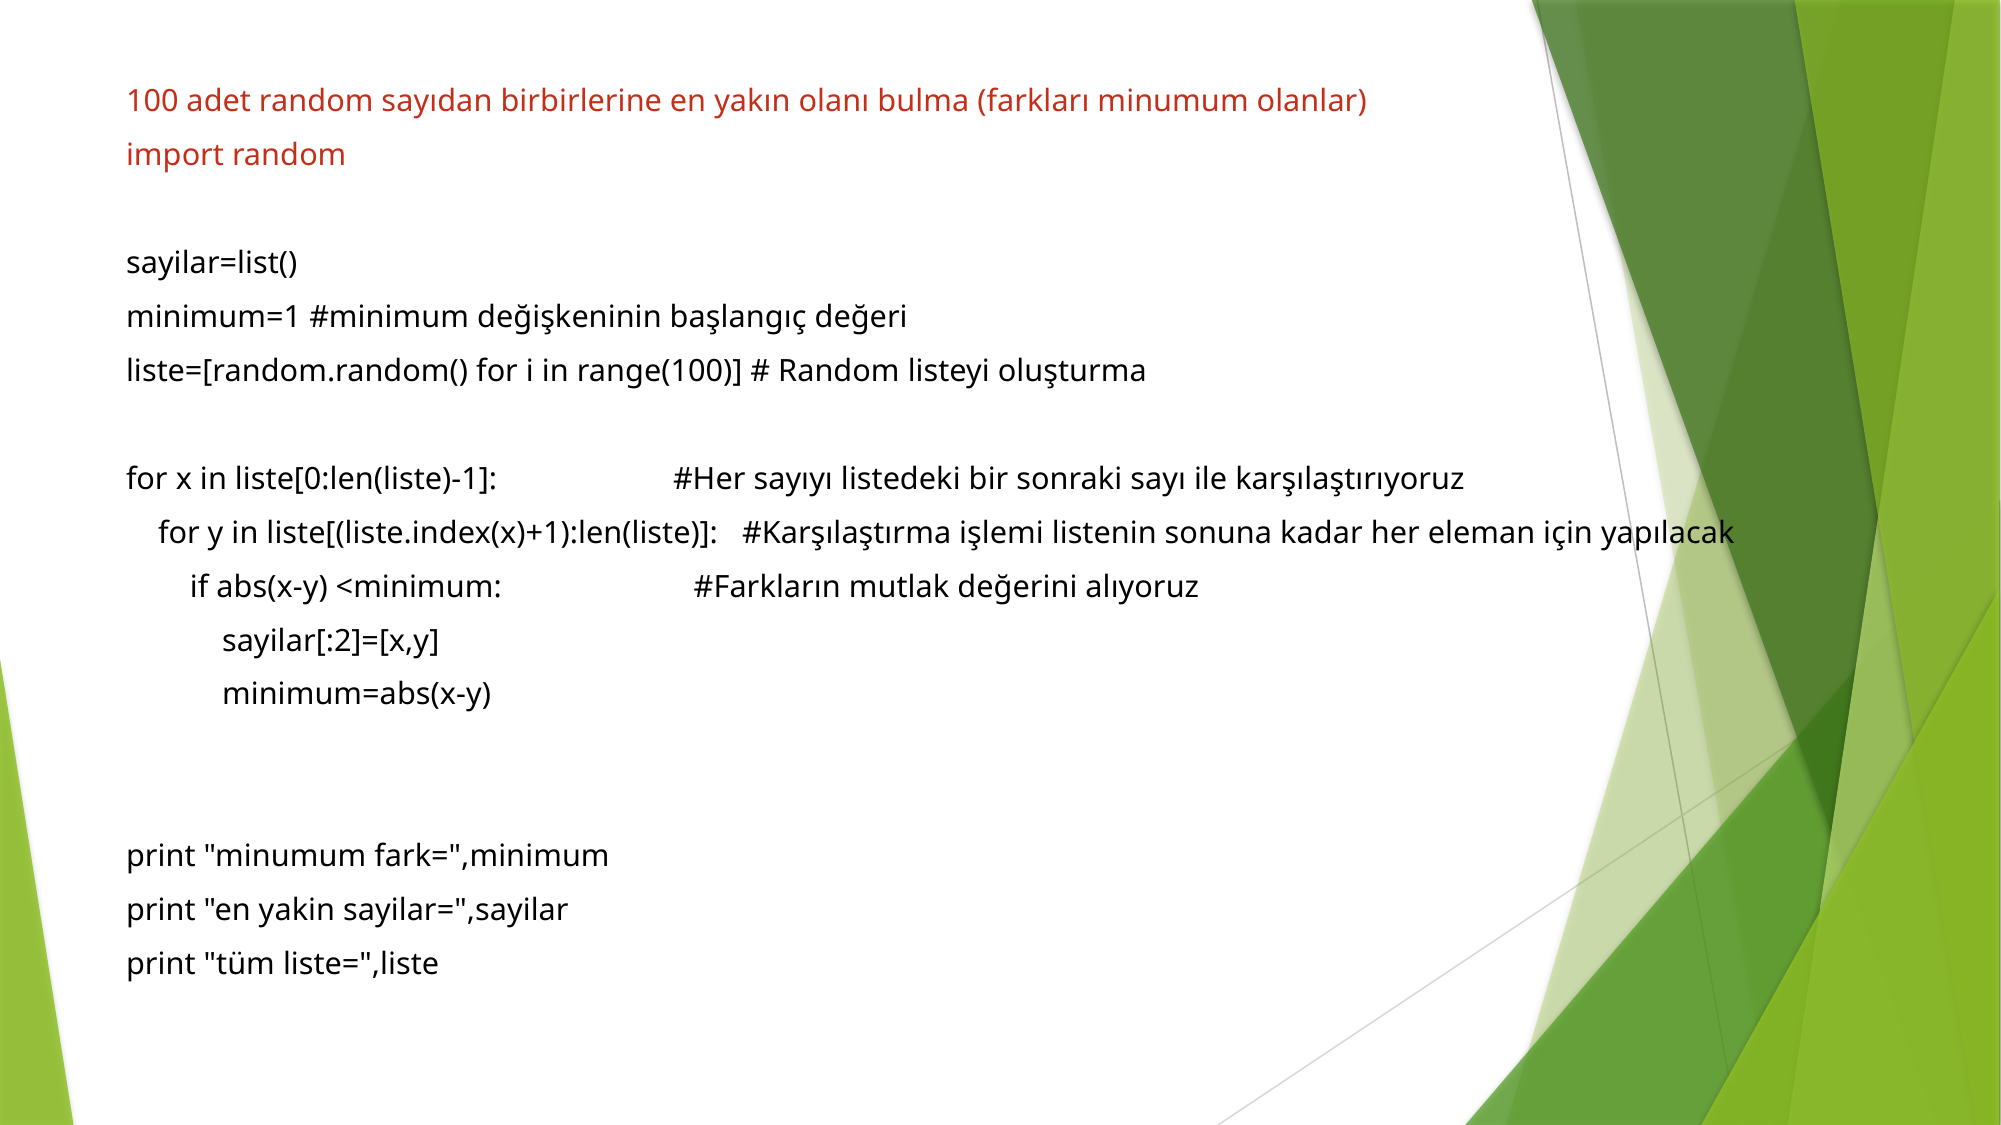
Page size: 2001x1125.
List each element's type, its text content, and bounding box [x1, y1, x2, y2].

list 100 adet random sayıdan birbirlerine en yakın olanı bulma (farkları minumum olanlar) import random sayilar=list() minimum=1 #minimum değişkeninin başlangıç değeri liste=[random.random() for i in range(100)] # Random listeyi oluşturma for x in liste[0:len(liste)-1]: #Her sayıyı listedeki bir sonraki sayı ile karşılaştırıyoruz for y in liste[(liste.index(x)+1):len(liste)]: #Karşılaştırma işlemi listenin sonuna kadar her eleman için yapılacak if abs(x-y) <minimum: #Farkların mutlak değerini alıyoruz sayilar[:2]=[x,y] minimum=abs(x-y) print "minumum fark=",minimum print "en yakin sayilar=",sayilar print "tüm liste=",liste [111, 73, 1761, 992]
